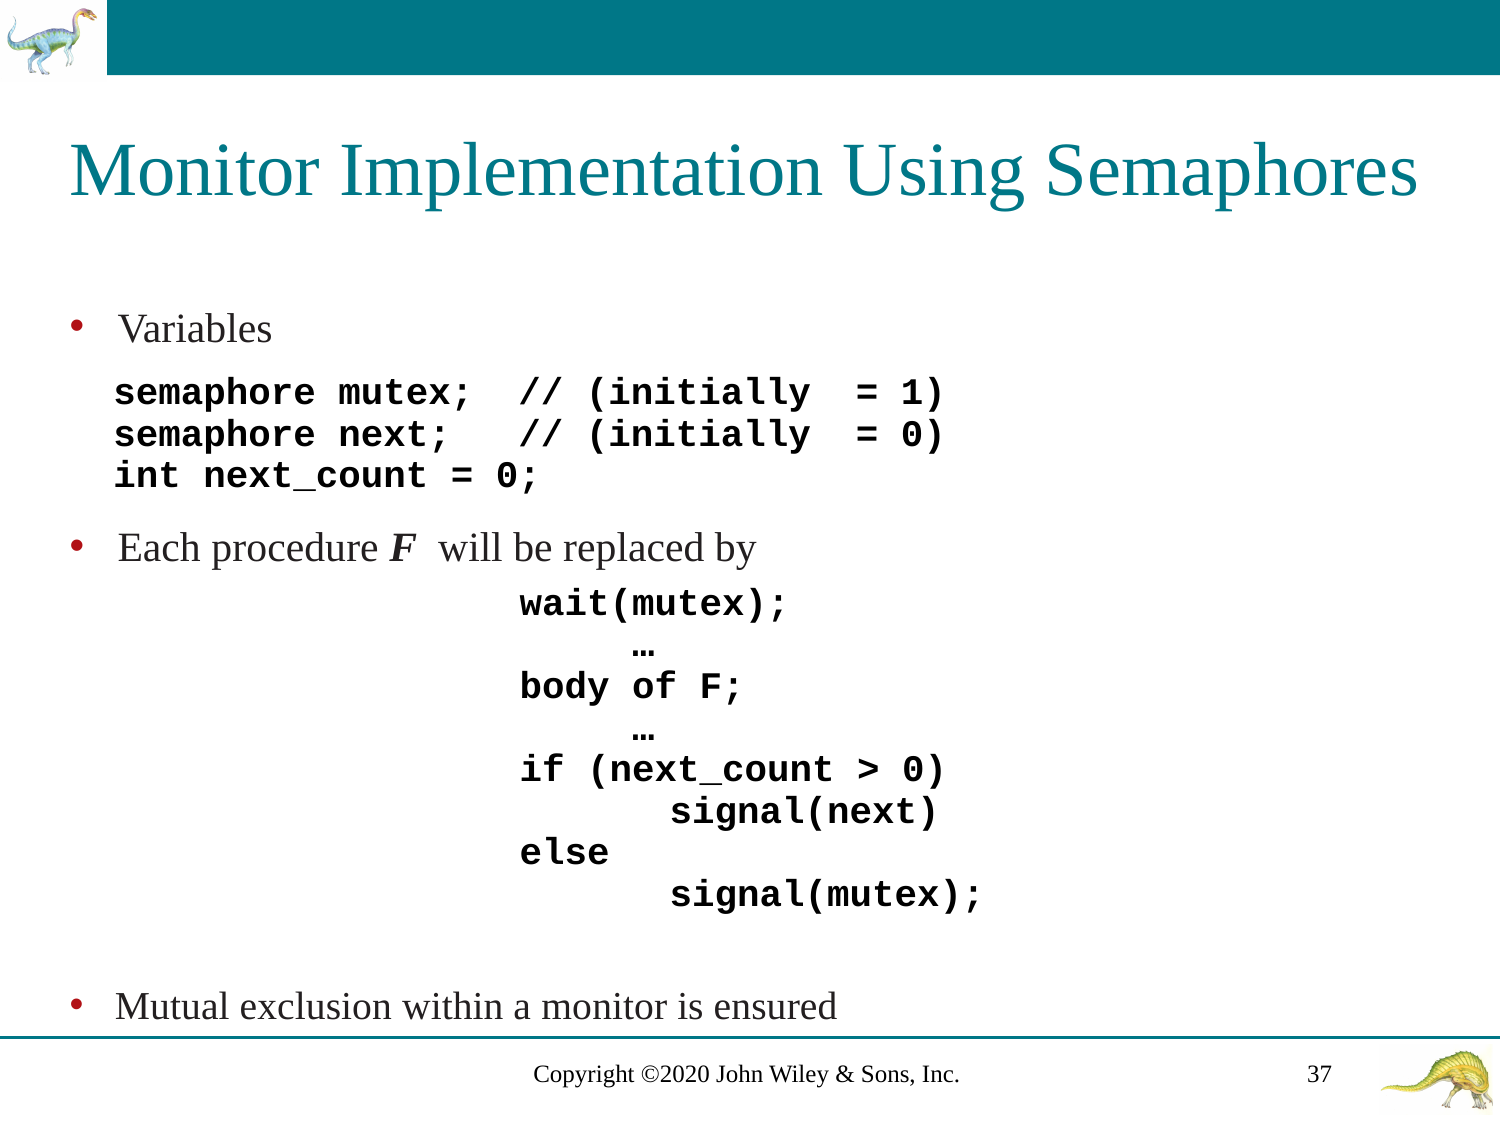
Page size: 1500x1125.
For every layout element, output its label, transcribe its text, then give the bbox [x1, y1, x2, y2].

title Monitor Implementation Using Semaphores [54, 122, 1445, 241]
list Each procedure F will be replaced by [54, 512, 1444, 579]
footer Copyright ©2020 John Wiley & Sons, Inc. [496, 1042, 1004, 1103]
list Variables [54, 293, 1444, 350]
picture [0, 0, 107, 82]
list wait(mutex); … body of F; … if (next_count > 0) signal(next) else signal(mutex); [54, 579, 1444, 954]
list Mutual exclusion within a monitor is ensured [54, 972, 1444, 1035]
slide_number 37 [1083, 1042, 1348, 1103]
picture [1379, 1044, 1493, 1115]
list semaphore mutex; // (initially = 1) semaphore next; // (initially = 0) int next_count = 0; [54, 368, 1444, 512]
